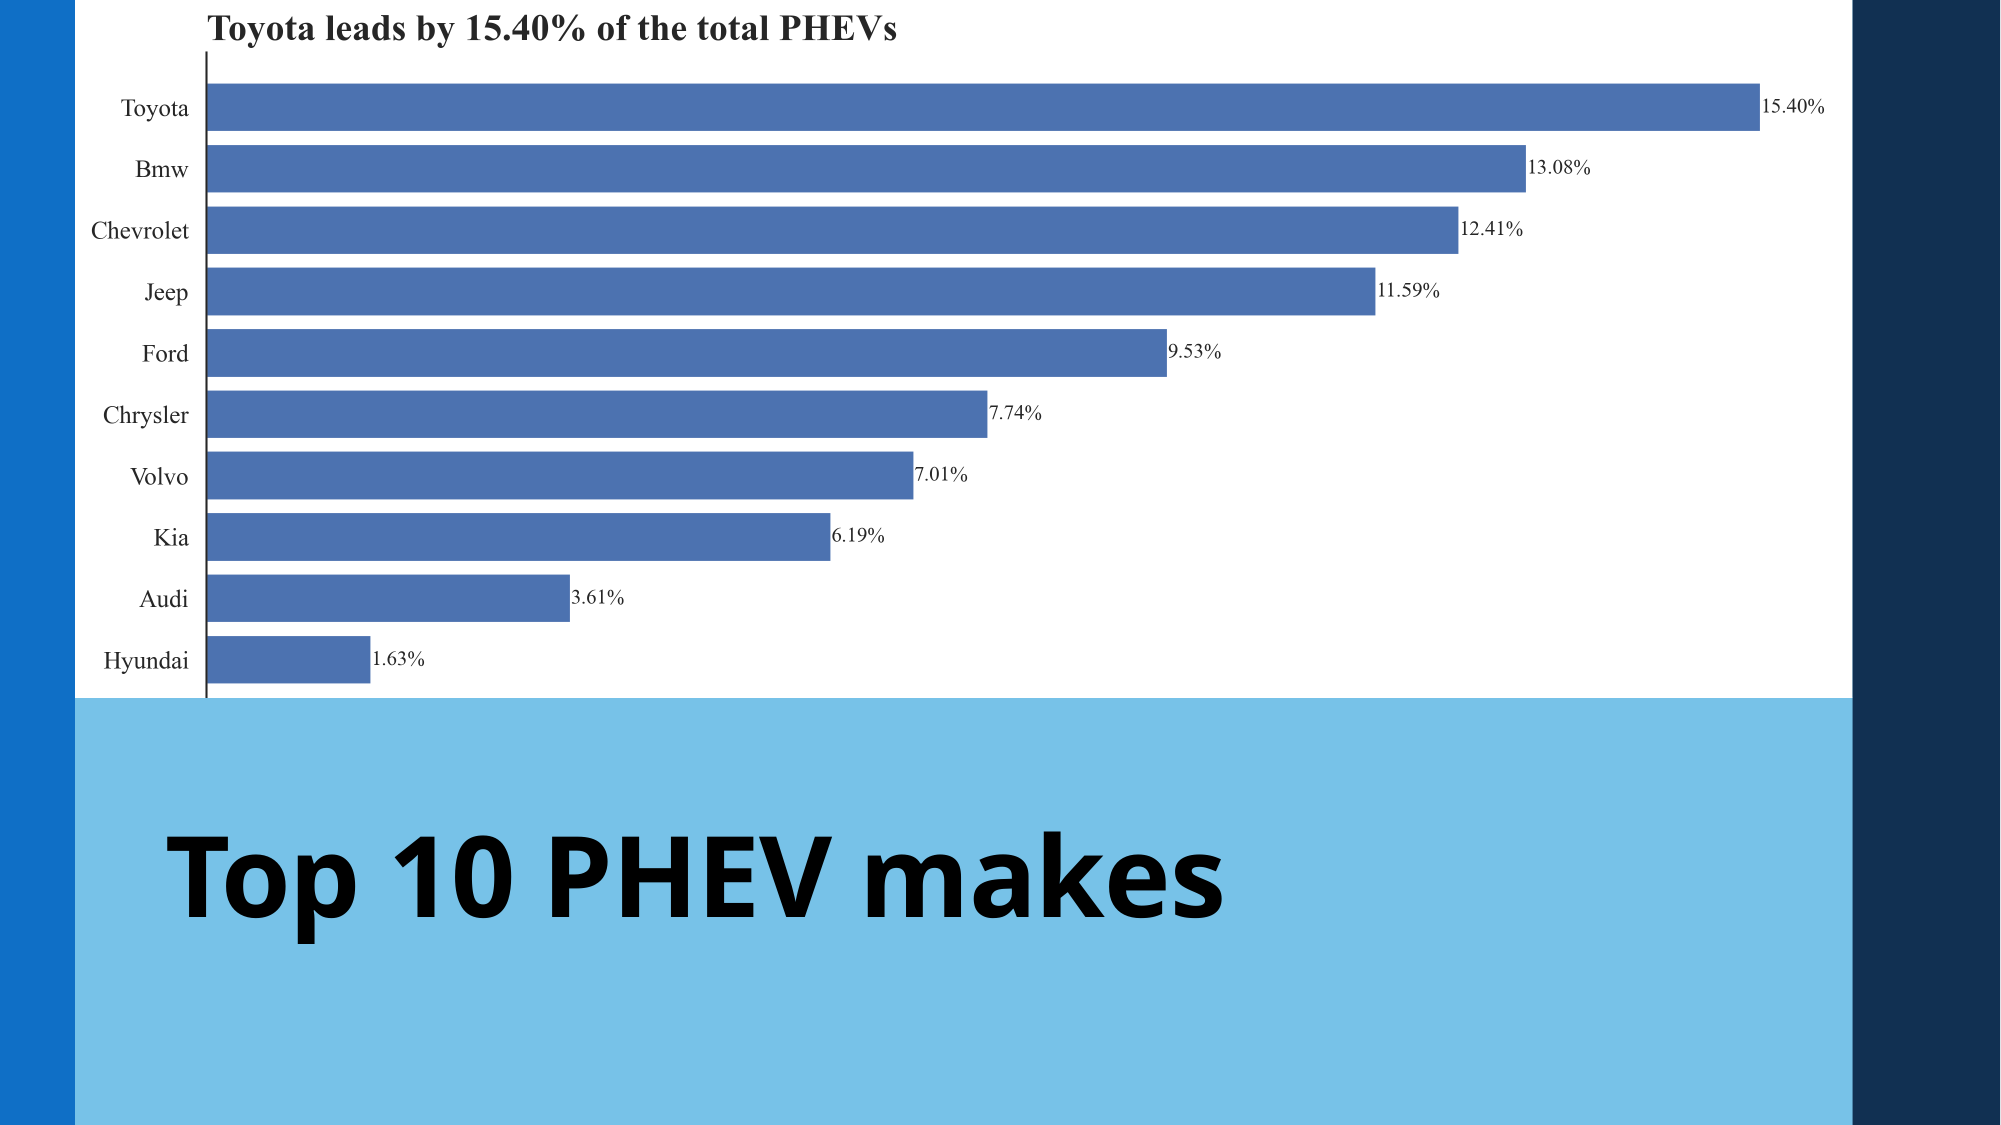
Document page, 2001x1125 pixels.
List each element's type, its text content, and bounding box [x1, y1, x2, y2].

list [74, 0, 1853, 698]
text_box [0, 0, 76, 1125]
text_box [76, 706, 1854, 1125]
title Top 10 PHEV makes [150, 758, 1754, 948]
